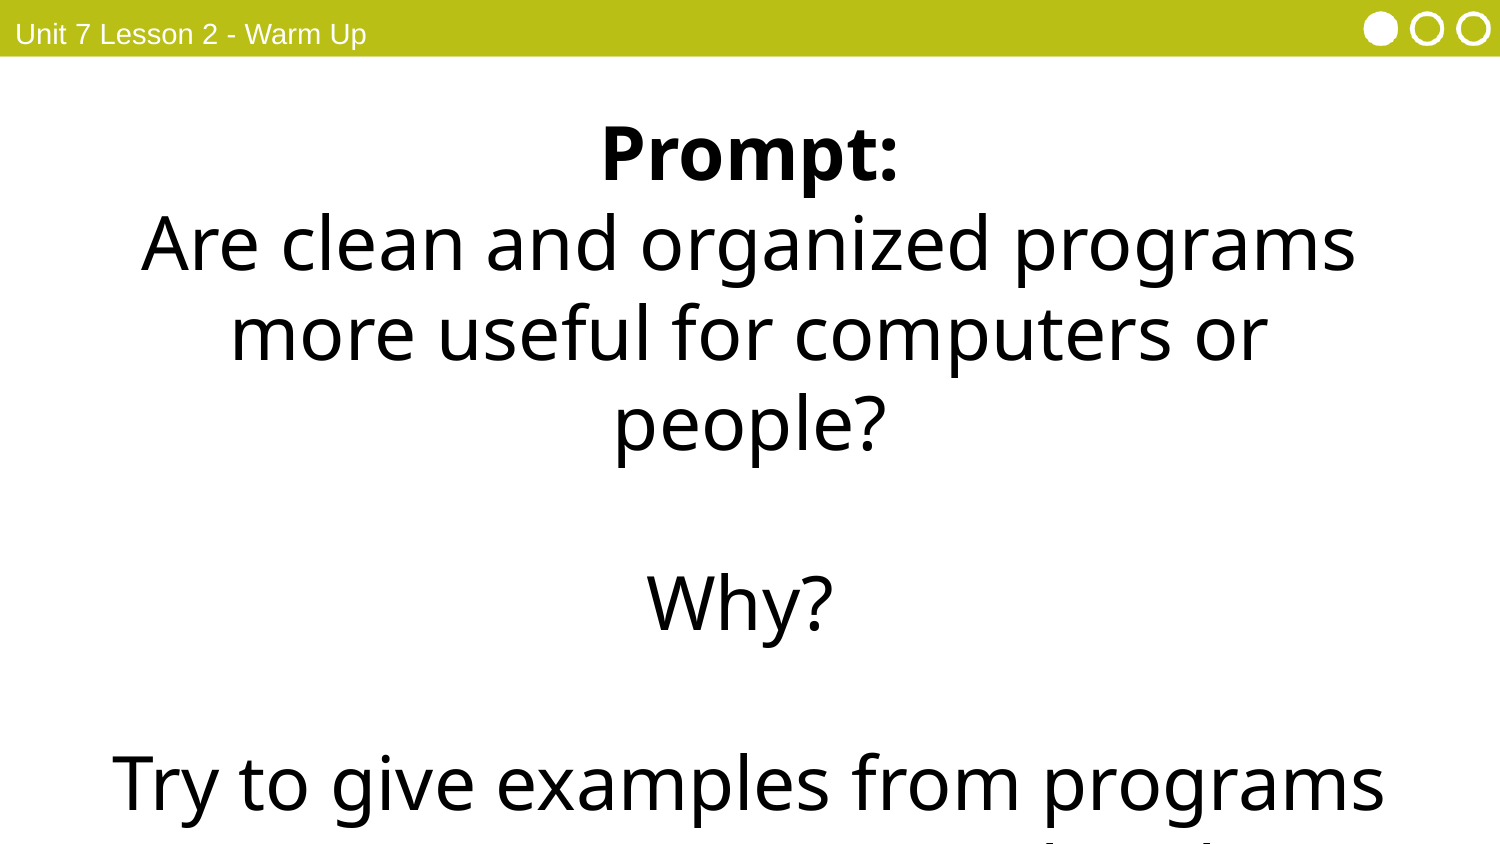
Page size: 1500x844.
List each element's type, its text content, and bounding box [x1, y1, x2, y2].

text_box Prompt: Are clean and organized programs more useful for computers or people? Why? Try to give examples from programs you've written or seen in this class. [85, 90, 1415, 784]
picture [0, 0, 1500, 844]
text_box Unit 7 Lesson 2 - Warm Up [0, 0, 750, 58]
